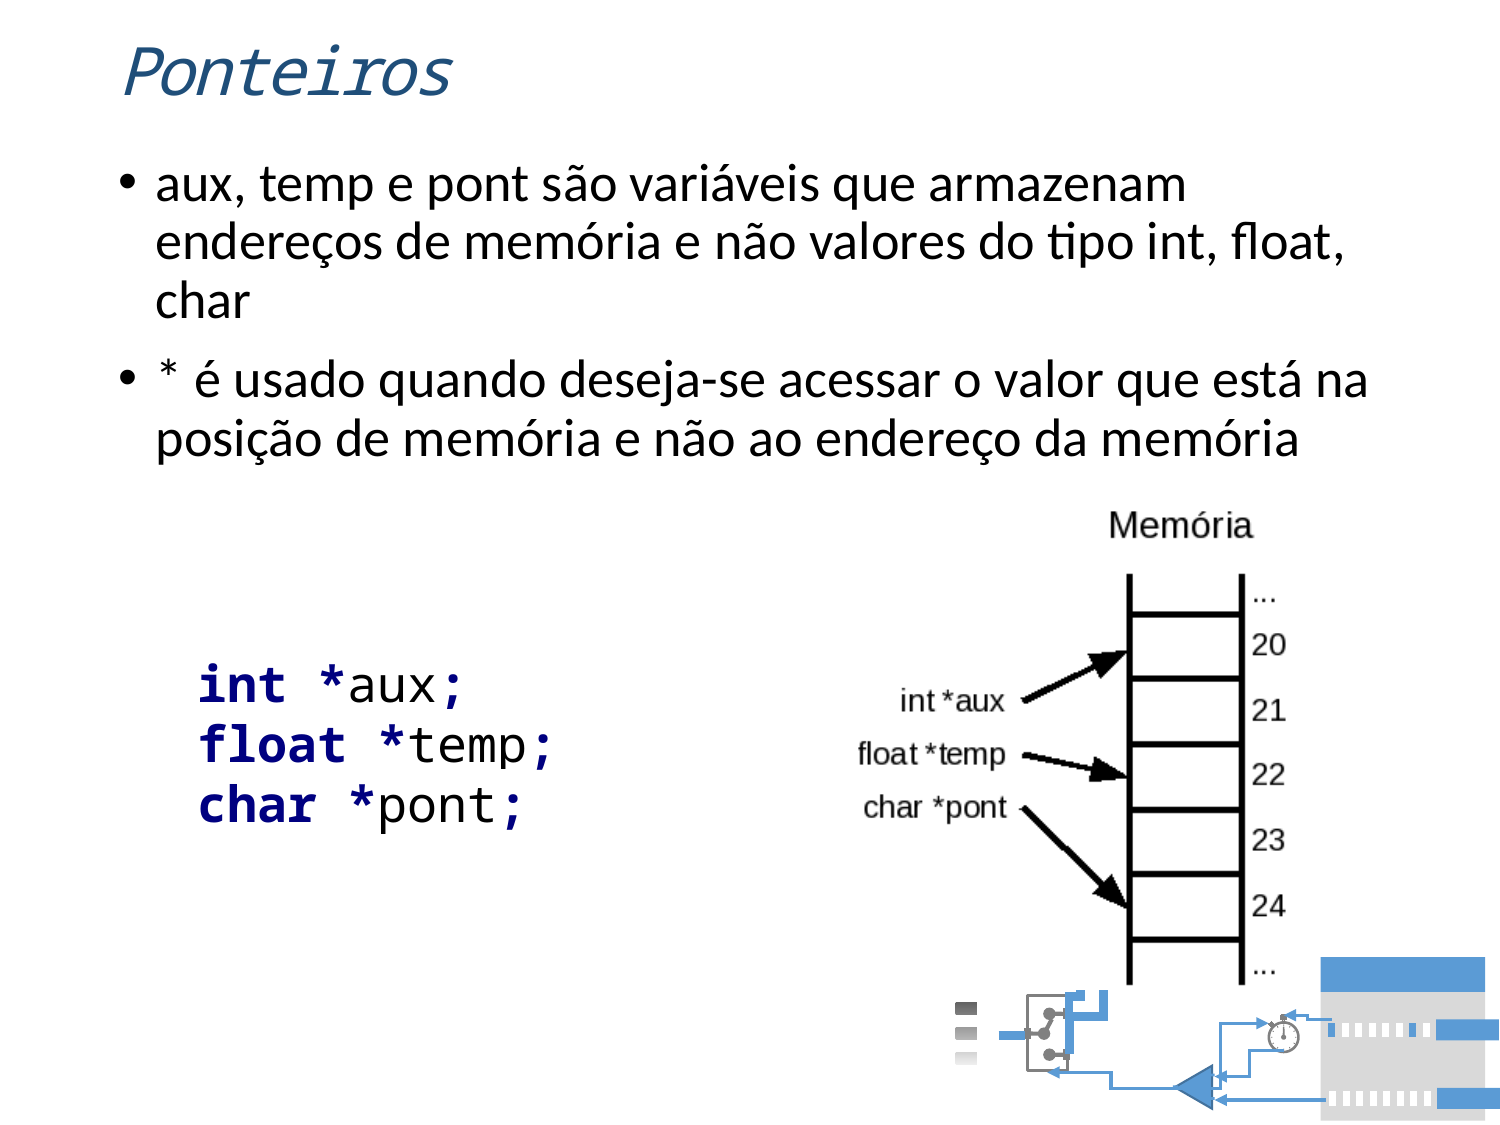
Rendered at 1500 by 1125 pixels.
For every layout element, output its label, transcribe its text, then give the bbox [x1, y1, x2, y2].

list aux, temp e pont são variáveis que armazenam endereços de memória e não valores do tipo int, float, char * é usado quando deseja-se acessar o valor que está na posição de memória e não ao endereço da memória [103, 147, 1397, 1019]
title Ponteiros [103, 17, 1397, 131]
text_box int *aux; float *temp; char *pont; [182, 644, 664, 840]
picture [843, 496, 1303, 990]
